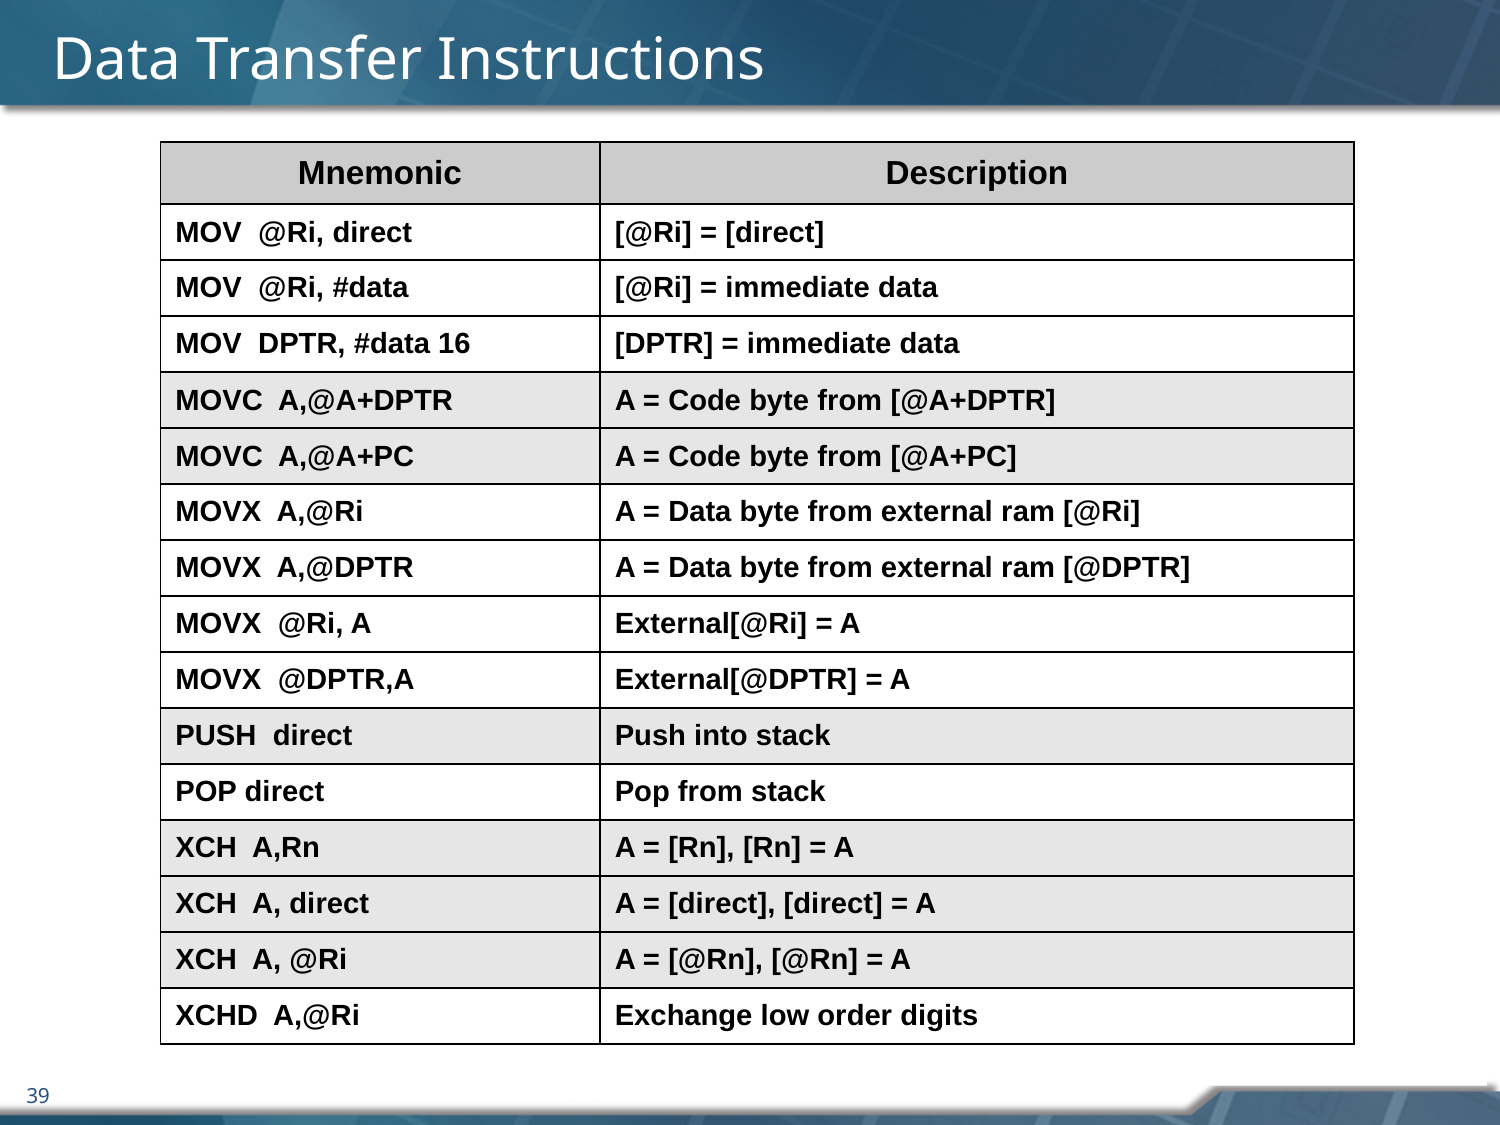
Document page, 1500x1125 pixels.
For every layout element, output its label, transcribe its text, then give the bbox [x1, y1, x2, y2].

table_cell Pop from stack [601, 765, 1353, 819]
table_cell A = [Rn], [Rn] = A [601, 821, 1353, 875]
table_cell A = [direct], [direct] = A [601, 877, 1353, 931]
table_cell POP direct [161, 765, 599, 819]
table_cell MOVX @Ri, A [161, 597, 599, 651]
table_header Description [601, 143, 1353, 203]
table_cell [DPTR] = immediate data [601, 317, 1353, 371]
table_header Mnemonic [161, 143, 599, 203]
table_cell MOVC A,@A+DPTR [161, 373, 599, 427]
table_cell MOVC A,@A+PC [161, 429, 599, 483]
table_cell A = Code byte from [@A+PC] [601, 429, 1353, 483]
table_cell MOVX @DPTR,A [161, 653, 599, 707]
table_cell XCH A, @Ri [161, 933, 599, 987]
table_cell External[@DPTR] = A [601, 653, 1353, 707]
table_cell A = [@Rn], [@Rn] = A [601, 933, 1353, 987]
table_cell [@Ri] = immediate data [601, 261, 1353, 315]
table_cell XCH A, direct [161, 877, 599, 931]
table_cell MOV DPTR, #data 16 [161, 317, 599, 371]
table_cell MOVX A,@Ri [161, 485, 599, 539]
text_box [1140, 922, 1487, 1086]
table_cell Push into stack [601, 709, 1353, 763]
table_cell XCH A,Rn [161, 821, 599, 875]
table_cell XCHD A,@Ri [161, 989, 599, 1043]
table_cell MOV @Ri, #data [161, 261, 599, 315]
table_cell A = Data byte from external ram [@Ri] [601, 485, 1353, 539]
table_cell MOV @Ri, direct [161, 205, 599, 259]
table_cell A = Code byte from [@A+DPTR] [601, 373, 1353, 427]
title Data Transfer Instructions [37, 0, 1462, 113]
table_cell External[@Ri] = A [601, 597, 1353, 651]
table_cell A = Data byte from external ram [@DPTR] [601, 541, 1353, 595]
picture [0, 1070, 1500, 1125]
table_cell Exchange low order digits [601, 989, 1353, 1043]
table_cell PUSH direct [161, 709, 599, 763]
table_cell [@Ri] = [direct] [601, 205, 1353, 259]
table_cell MOVX A,@DPTR [161, 541, 599, 595]
picture [0, 0, 1500, 124]
